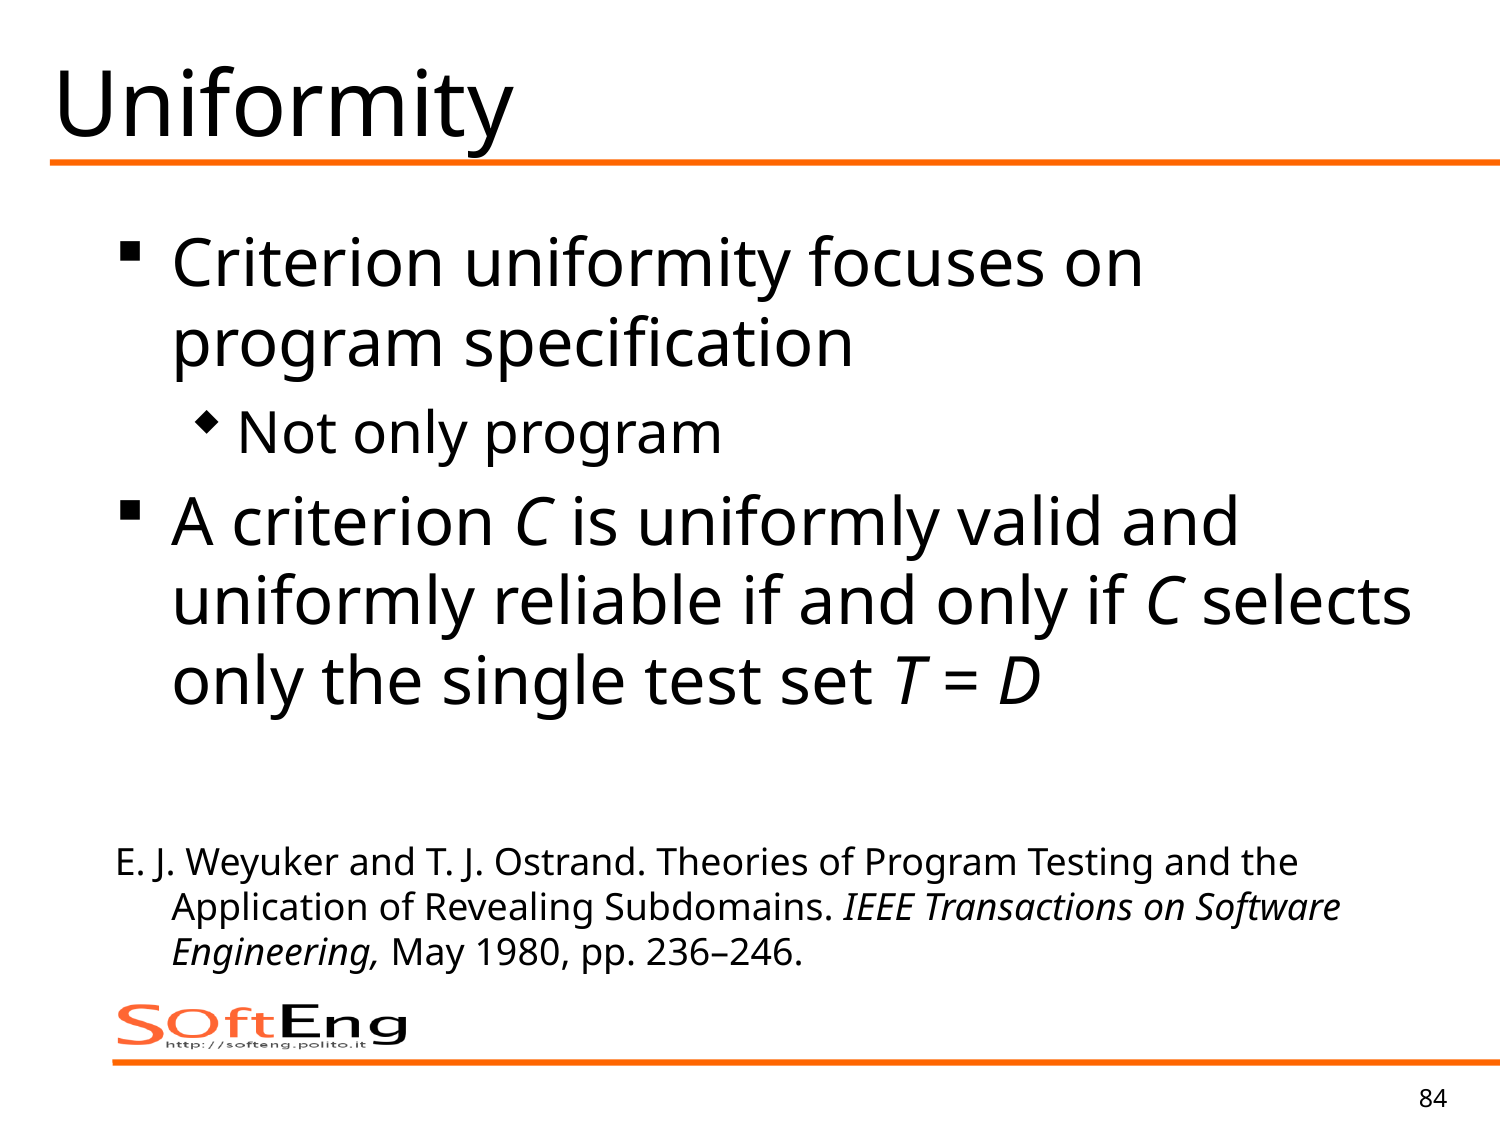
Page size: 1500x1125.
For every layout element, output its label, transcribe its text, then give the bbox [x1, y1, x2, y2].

slide_number 84 [1237, 1074, 1463, 1125]
picture [112, 1000, 413, 1056]
title Uniformity [37, 24, 1450, 175]
list Criterion uniformity focuses on program specification Not only program A criterion C is uniformly valid and uniformly reliable if and only if C selects only the single test set T = D E. J. Weyuker and T. J. Ostrand. Theories of Program Testing and the Application of Revealing Subdomains. IEEE Transactions on Software Engineering, May 1980, pp. 236–246. [99, 212, 1450, 1000]
